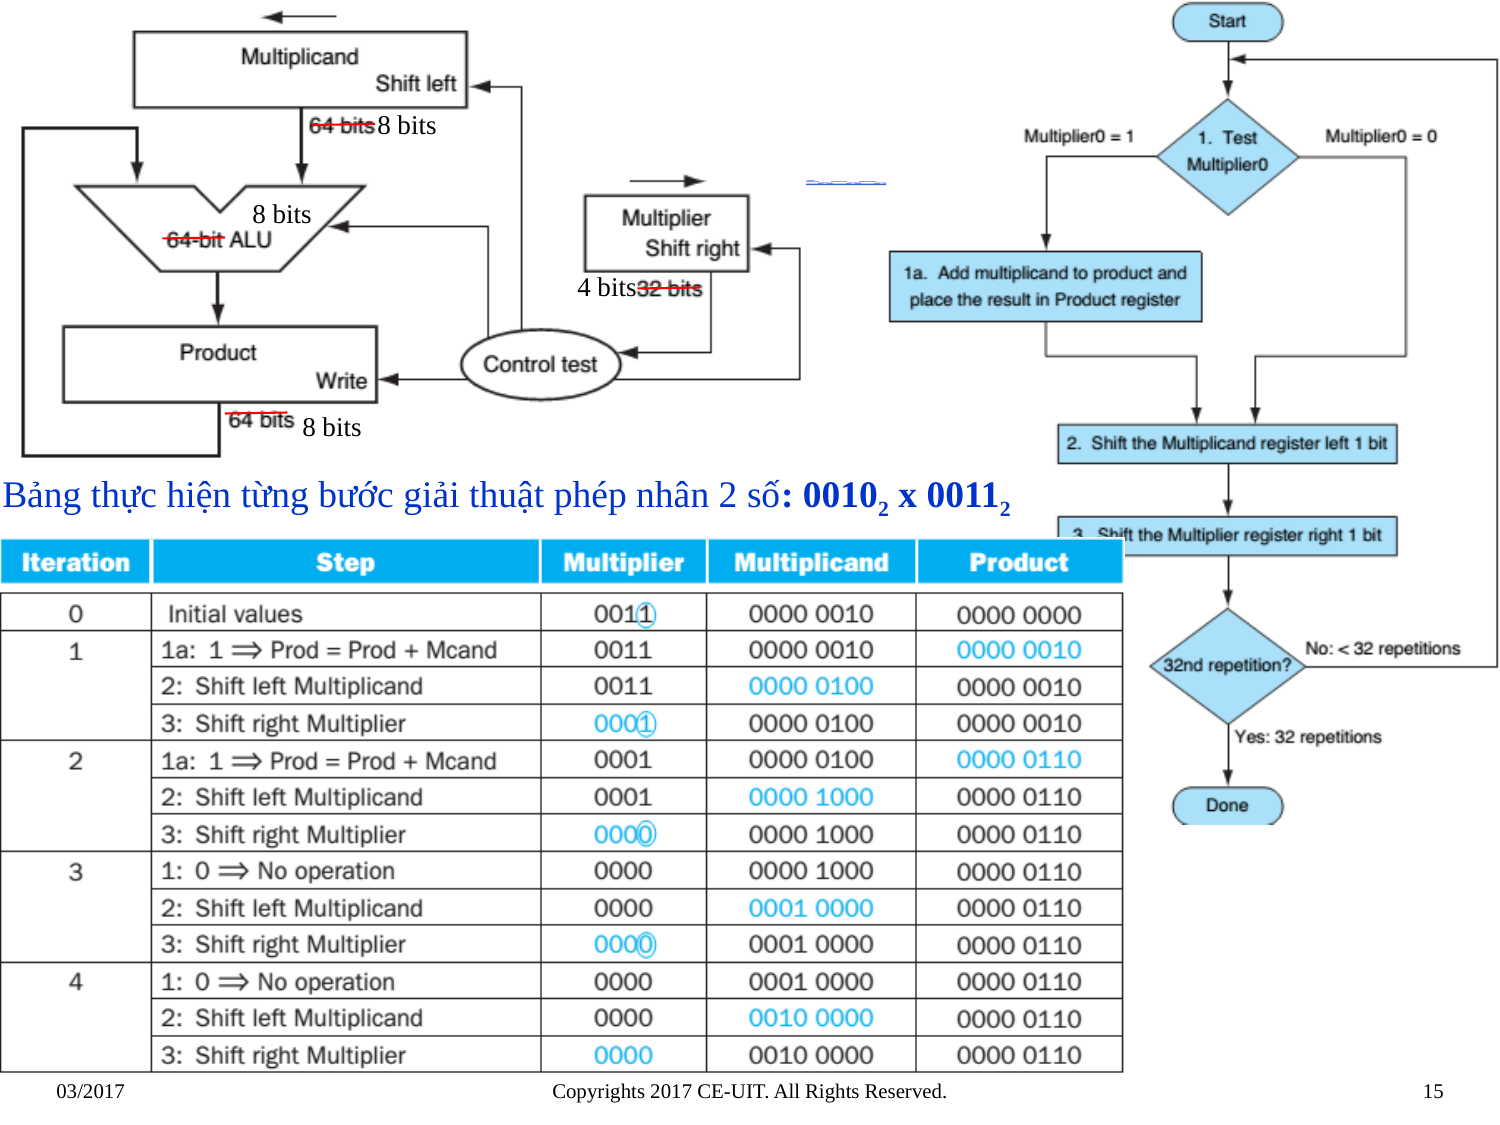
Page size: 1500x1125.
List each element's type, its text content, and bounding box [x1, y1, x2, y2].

footer Copyrights 2017 CE-UIT. All Rights Reserved. [288, 1070, 1211, 1118]
text_box Bảng thực hiện từng bước giải thuật phép nhân 2 số: 00102 x 00112 [0, 462, 881, 535]
slide_number 15 [1211, 1070, 1460, 1118]
picture [0, 0, 1500, 1076]
slide_number 03/2017 [40, 1085, 288, 1118]
